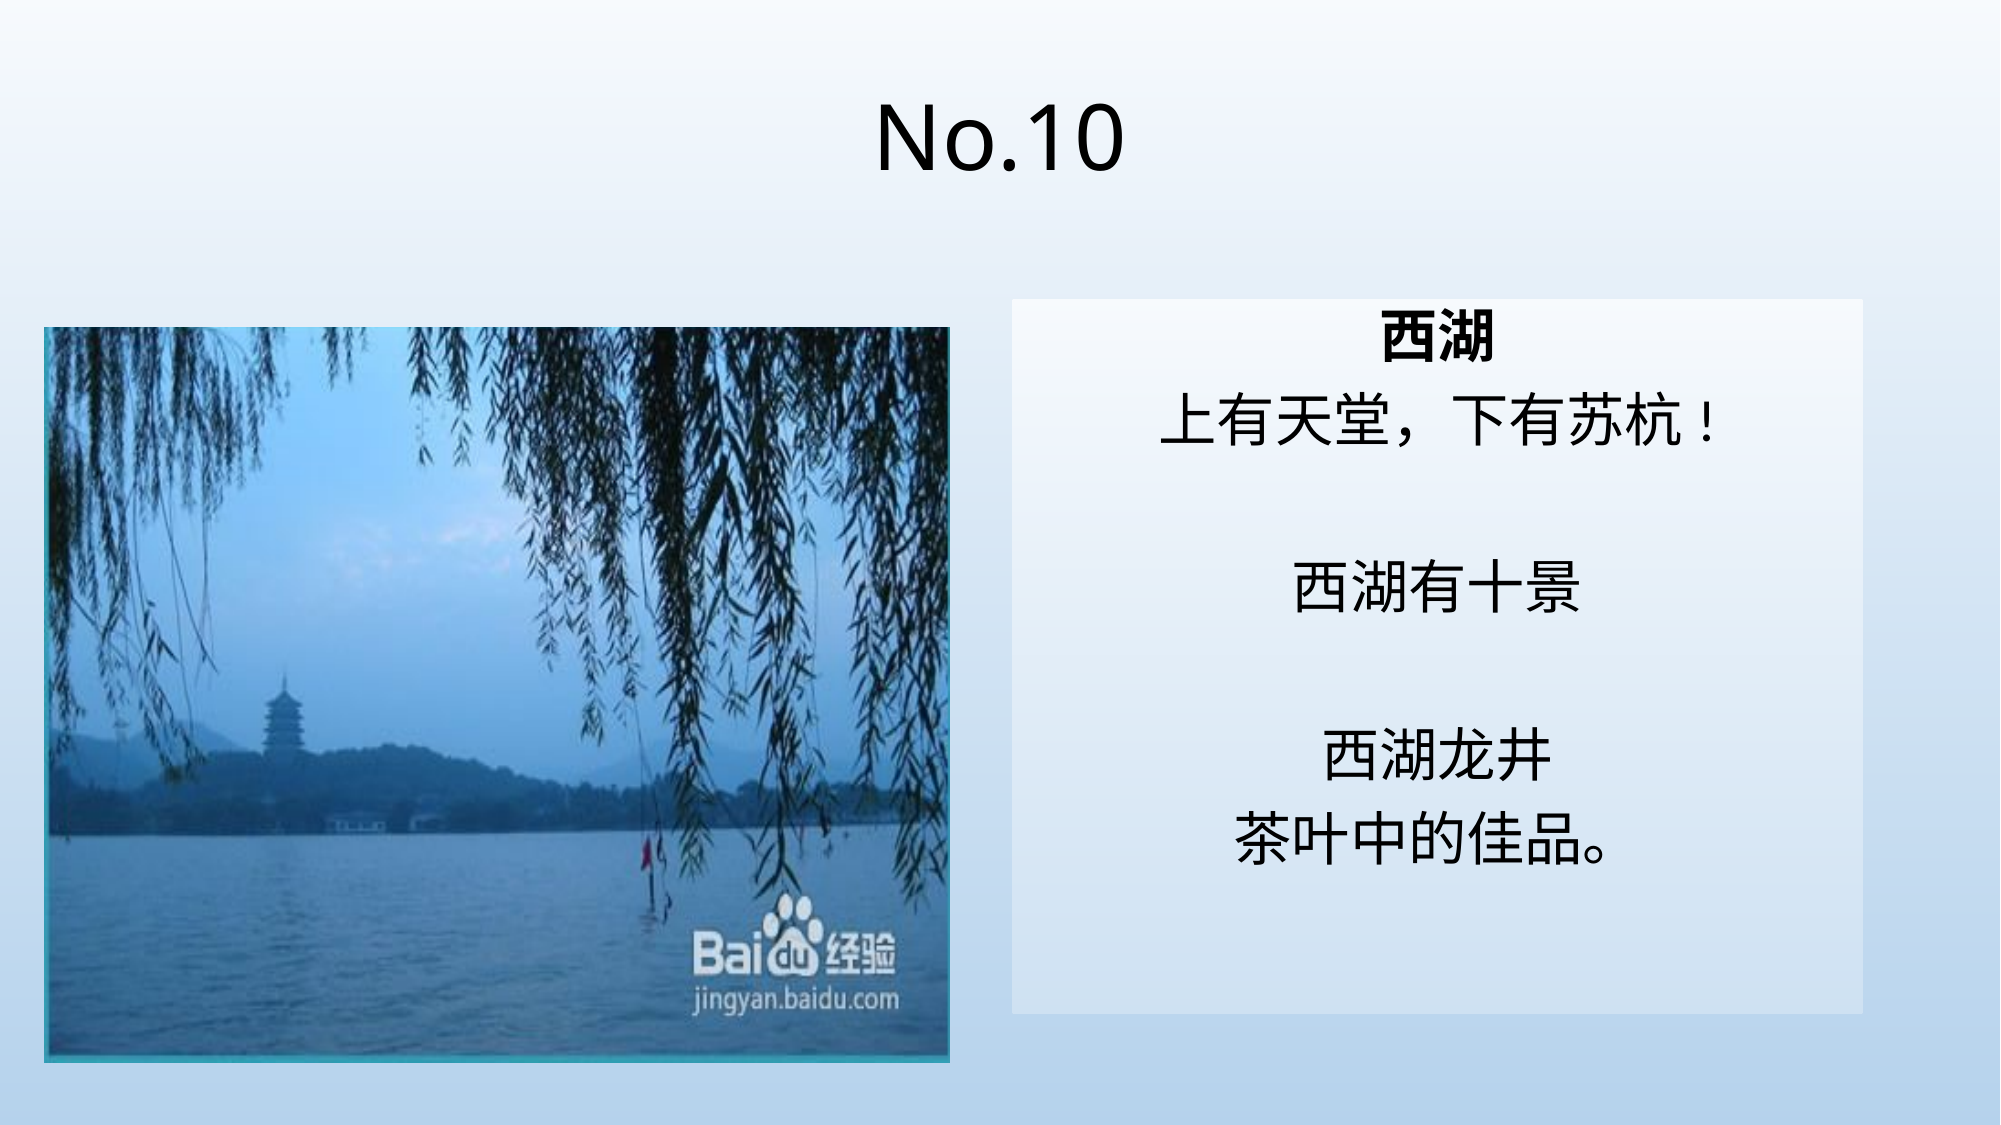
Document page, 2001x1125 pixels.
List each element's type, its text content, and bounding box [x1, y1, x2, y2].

title No.10 [137, 32, 1863, 250]
list 西湖 上有天堂，下有苏杭! 西湖有十景 西湖龙井 茶叶中的佳品。 [1012, 299, 1863, 1014]
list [44, 327, 950, 1063]
